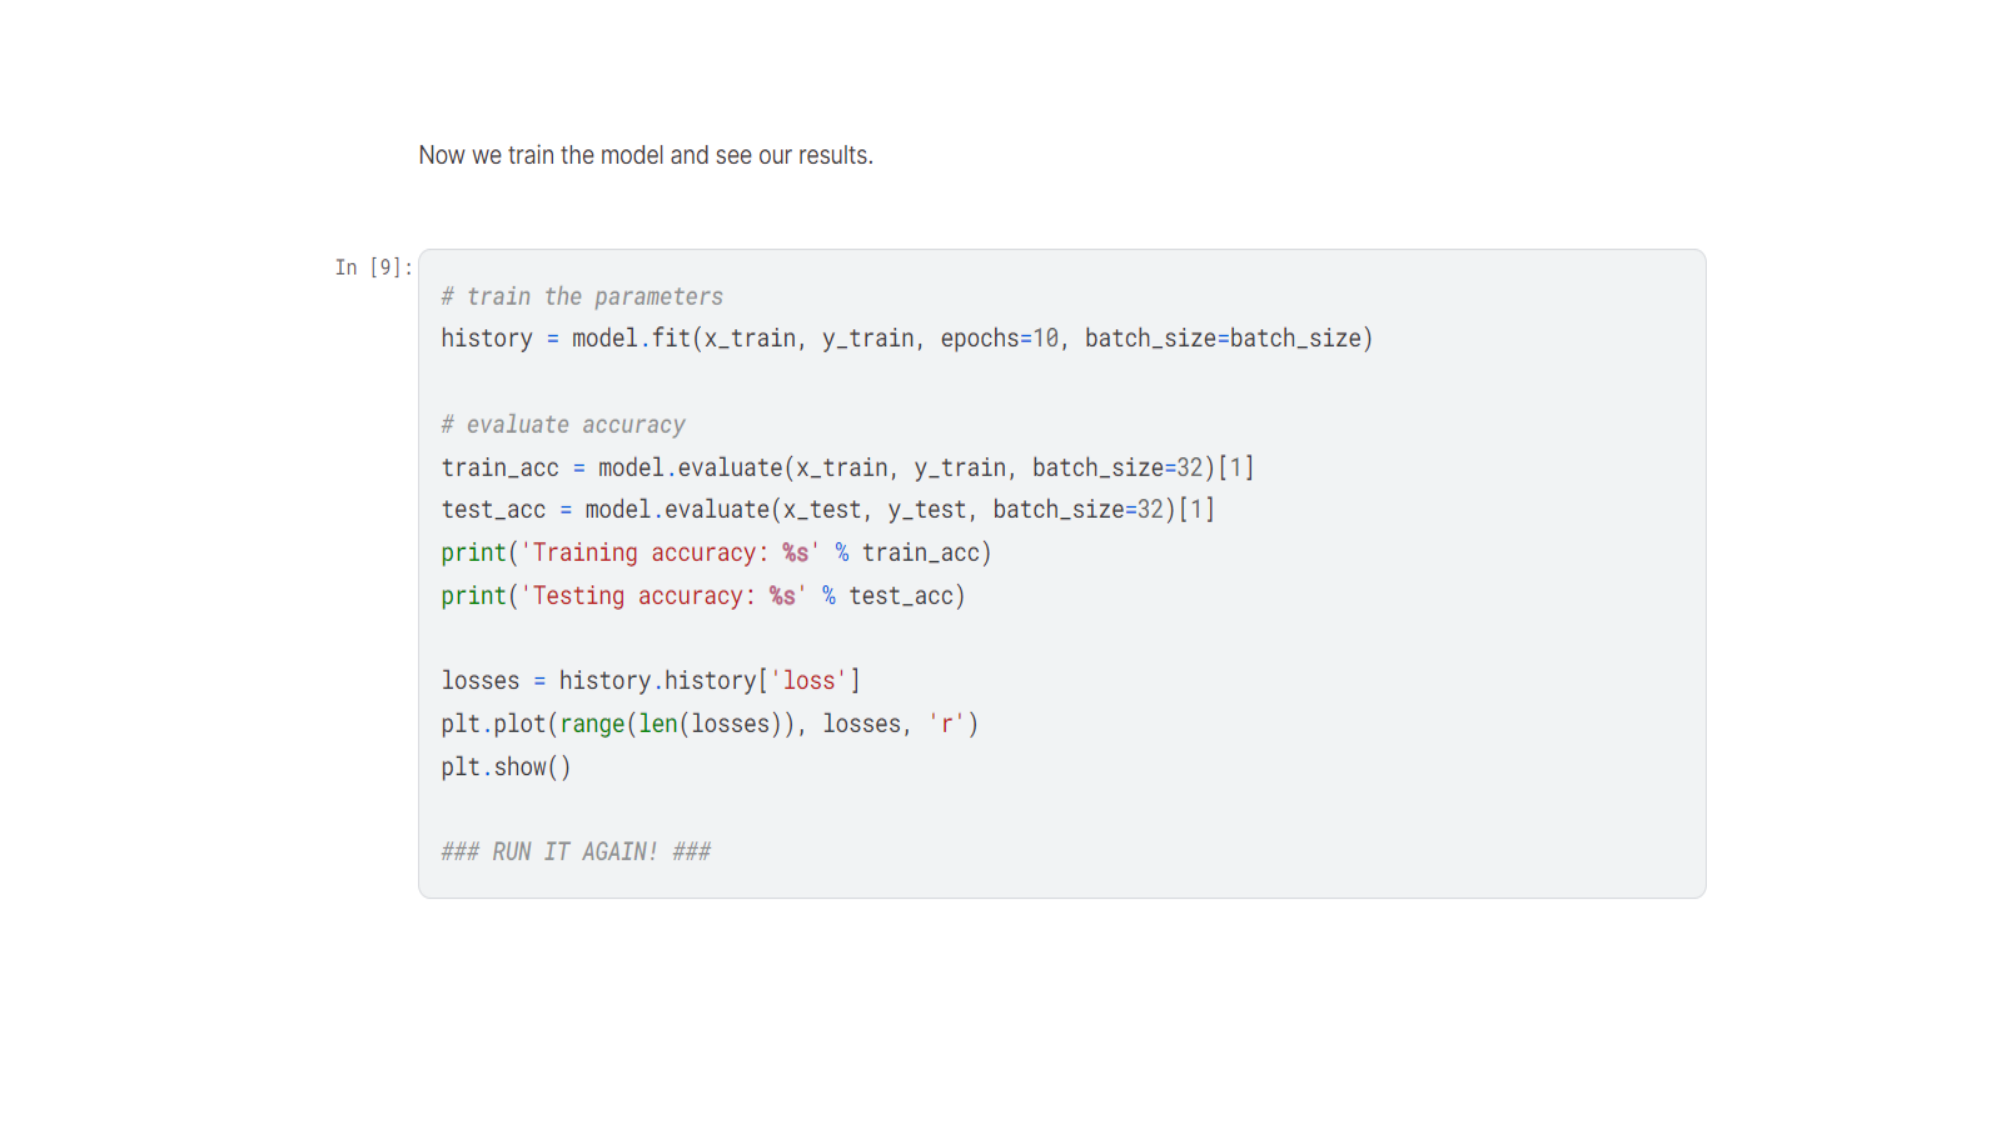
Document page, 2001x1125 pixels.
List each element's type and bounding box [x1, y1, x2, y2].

picture [288, 105, 1712, 915]
